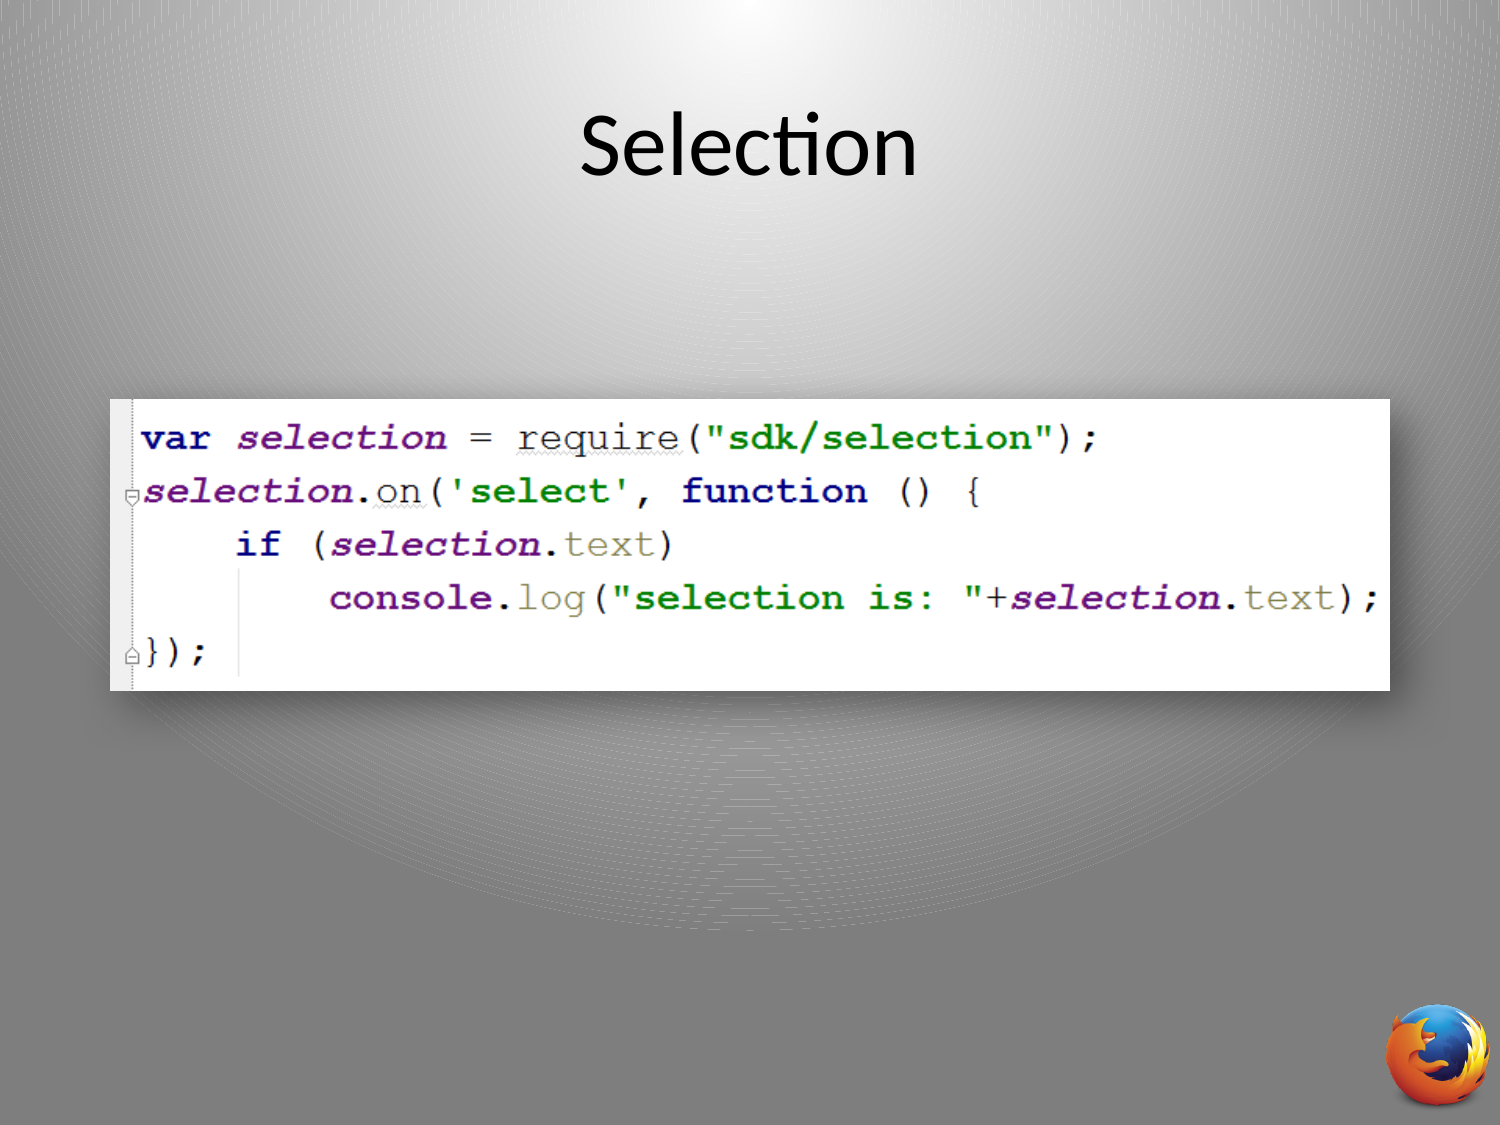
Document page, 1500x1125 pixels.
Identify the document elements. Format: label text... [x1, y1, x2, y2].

title Selection [75, 45, 1425, 233]
picture [1366, 987, 1500, 1125]
picture [109, 399, 1391, 691]
